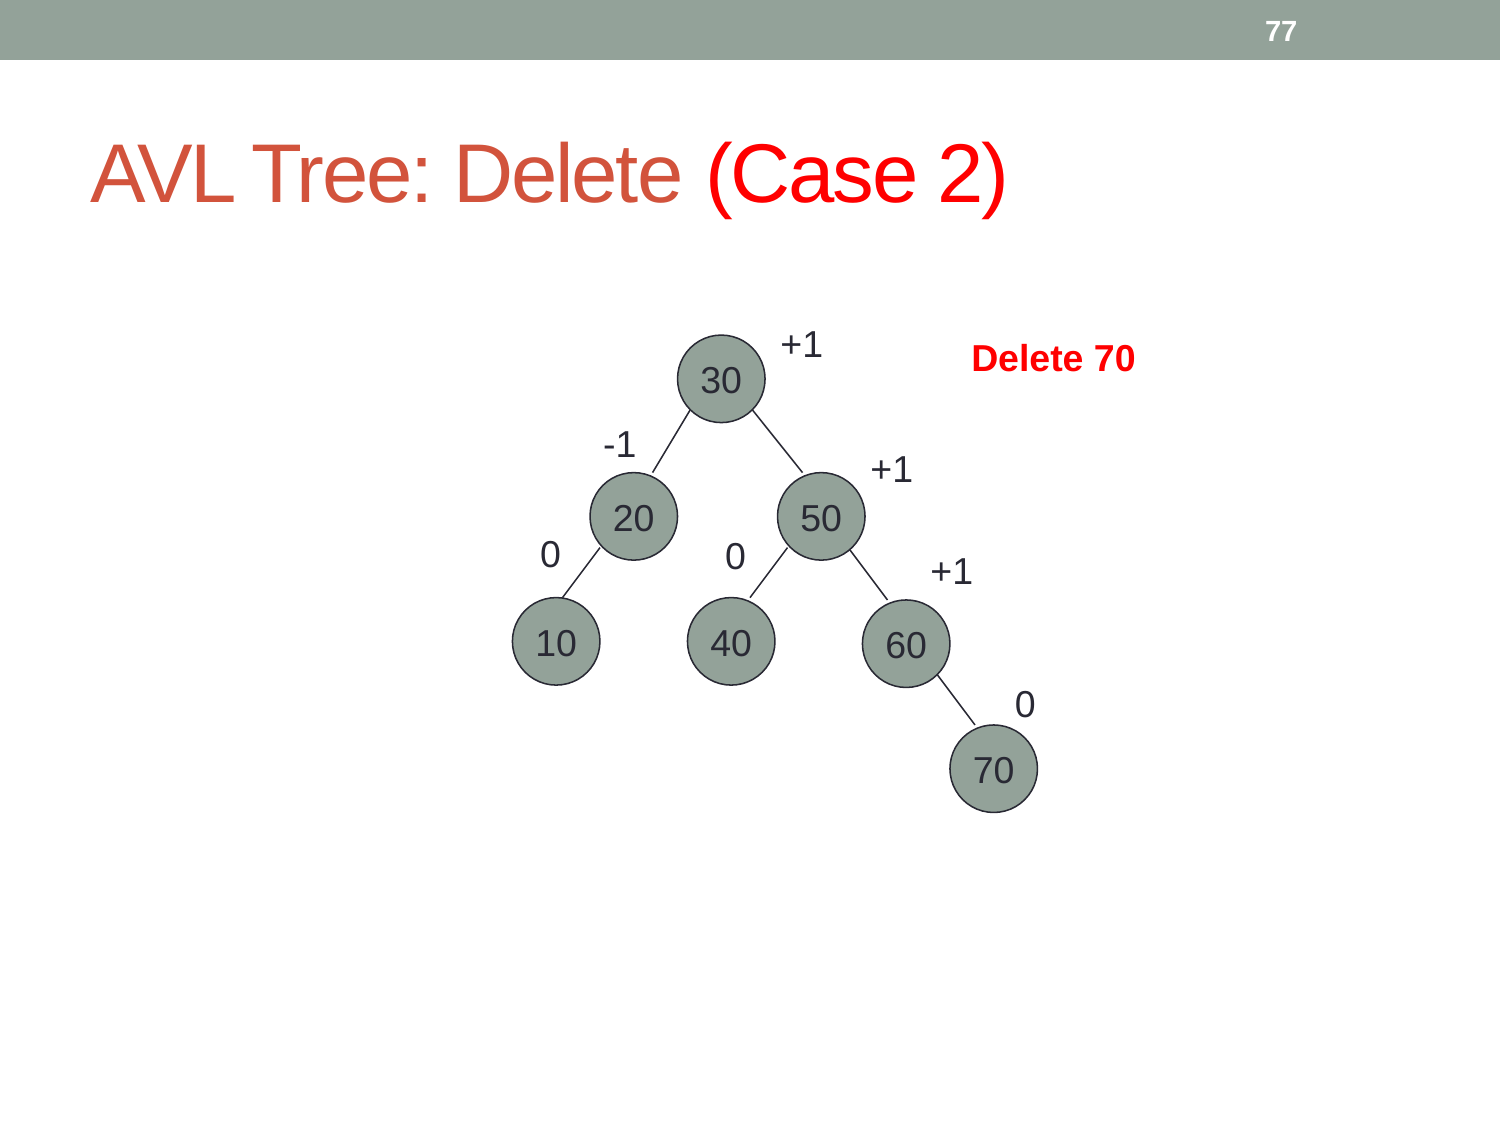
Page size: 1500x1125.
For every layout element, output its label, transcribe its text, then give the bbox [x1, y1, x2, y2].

text_box 70 [949, 724, 1038, 813]
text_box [512, 312, 995, 688]
title AVL Tree: Delete (Case 2) [75, 87, 1425, 250]
text_box 0 [1000, 672, 1051, 733]
text_box Delete 70 [1002, 326, 1151, 387]
slide_number 77 [1250, 3, 1425, 57]
